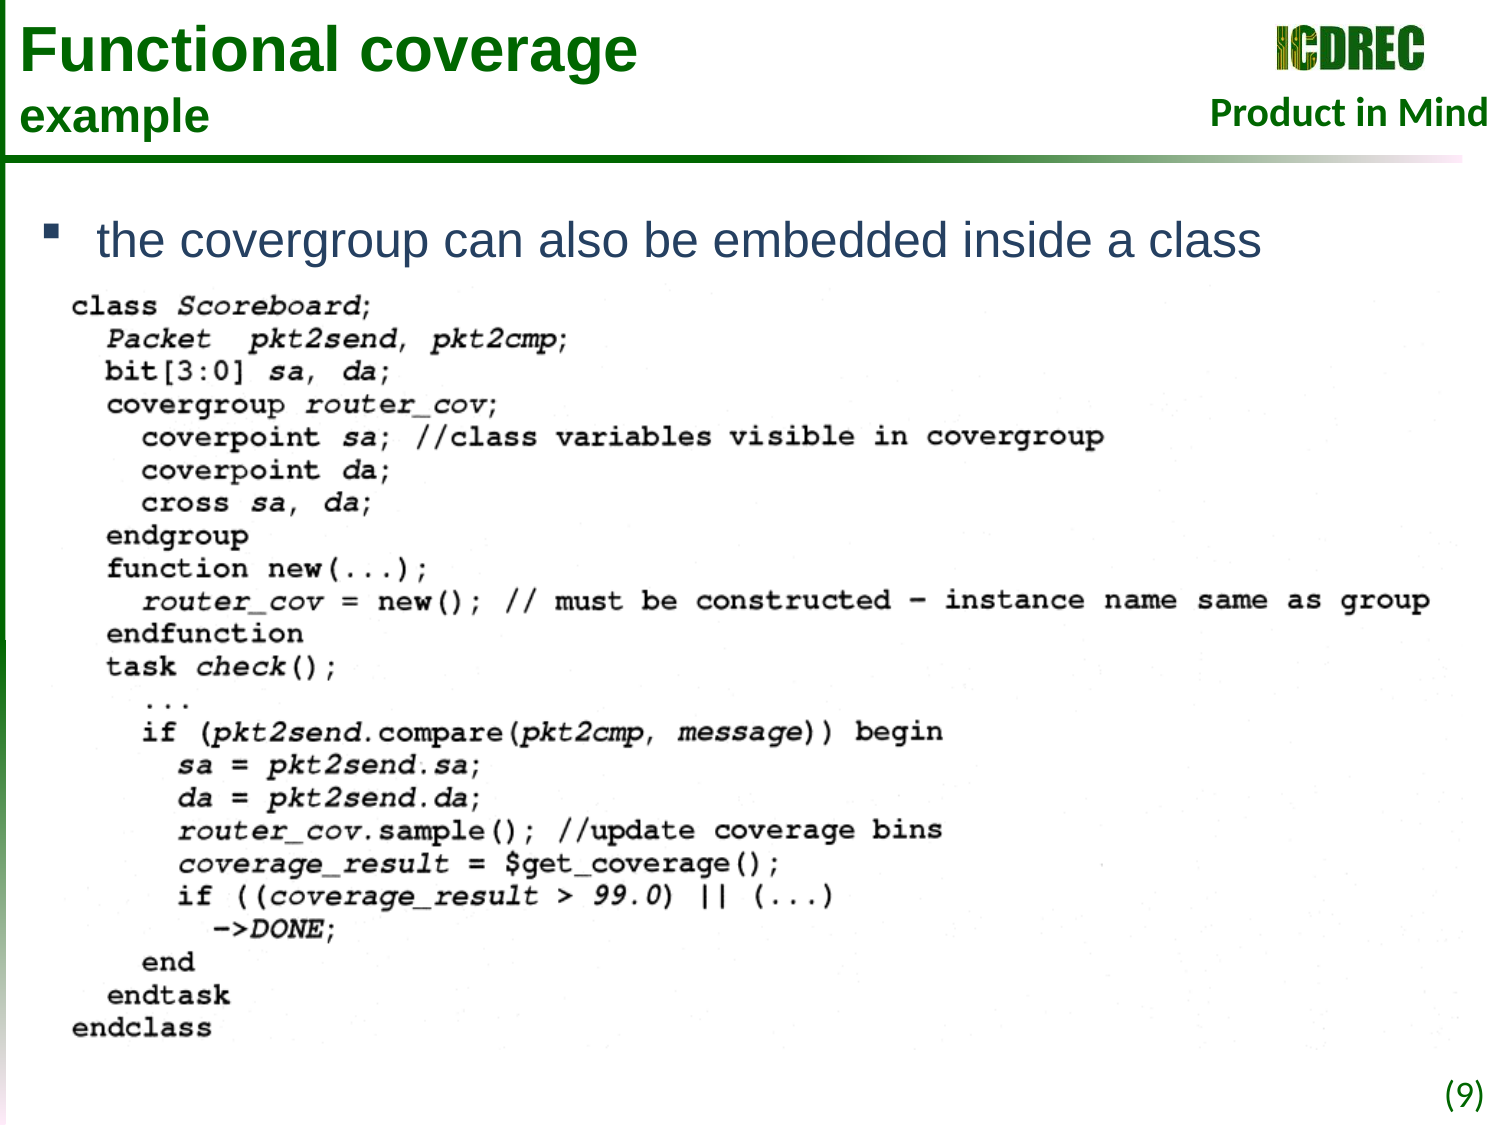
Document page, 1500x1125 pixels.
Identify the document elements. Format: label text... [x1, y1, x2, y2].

list the covergroup can also be embedded inside a class [24, 200, 1463, 1050]
picture [1275, 24, 1425, 71]
title Functional coverage example [4, 0, 1188, 150]
picture [49, 282, 1463, 1051]
